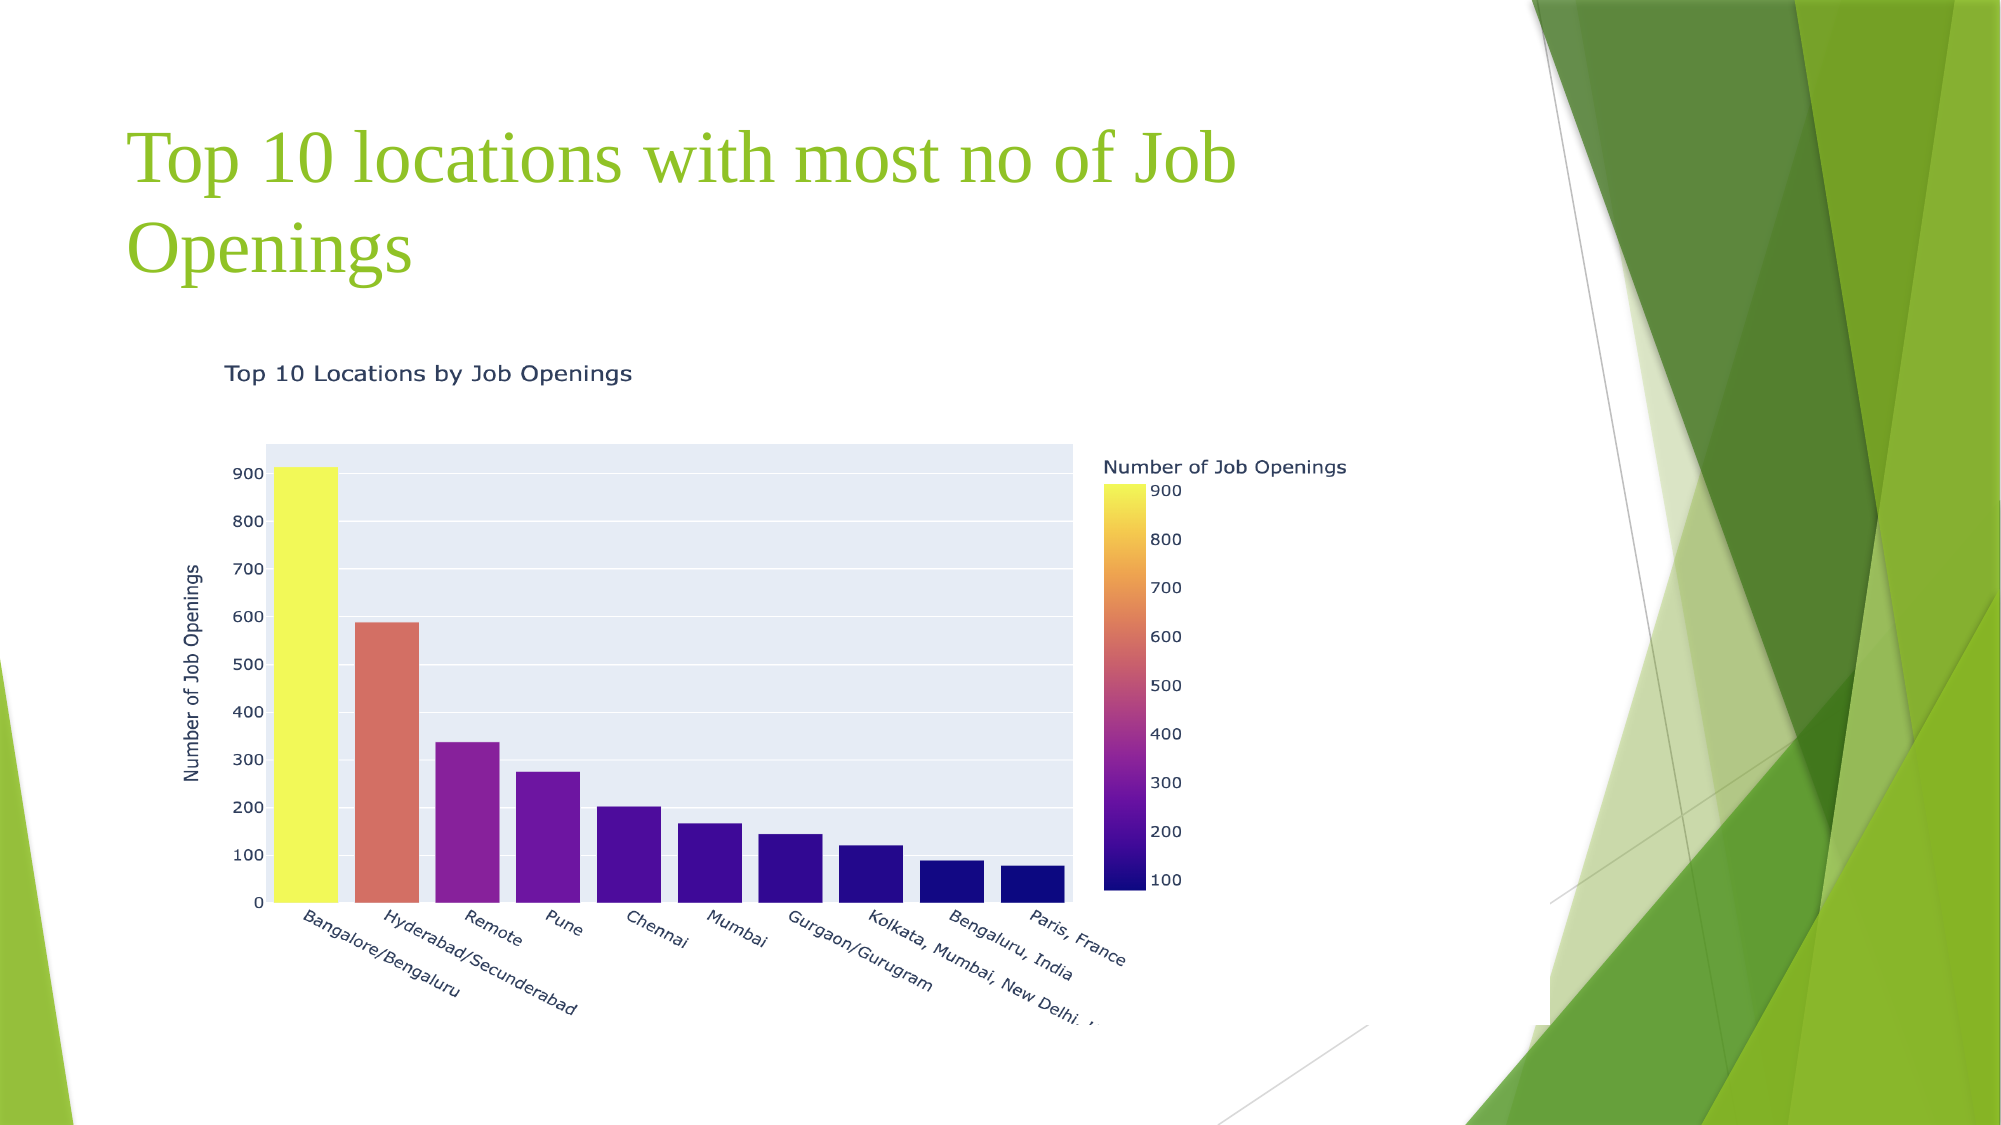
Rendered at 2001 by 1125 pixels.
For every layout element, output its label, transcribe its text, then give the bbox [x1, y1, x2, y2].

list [138, 353, 1550, 1026]
title Top 10 locations with most no of Job Openings [111, 99, 1522, 317]
